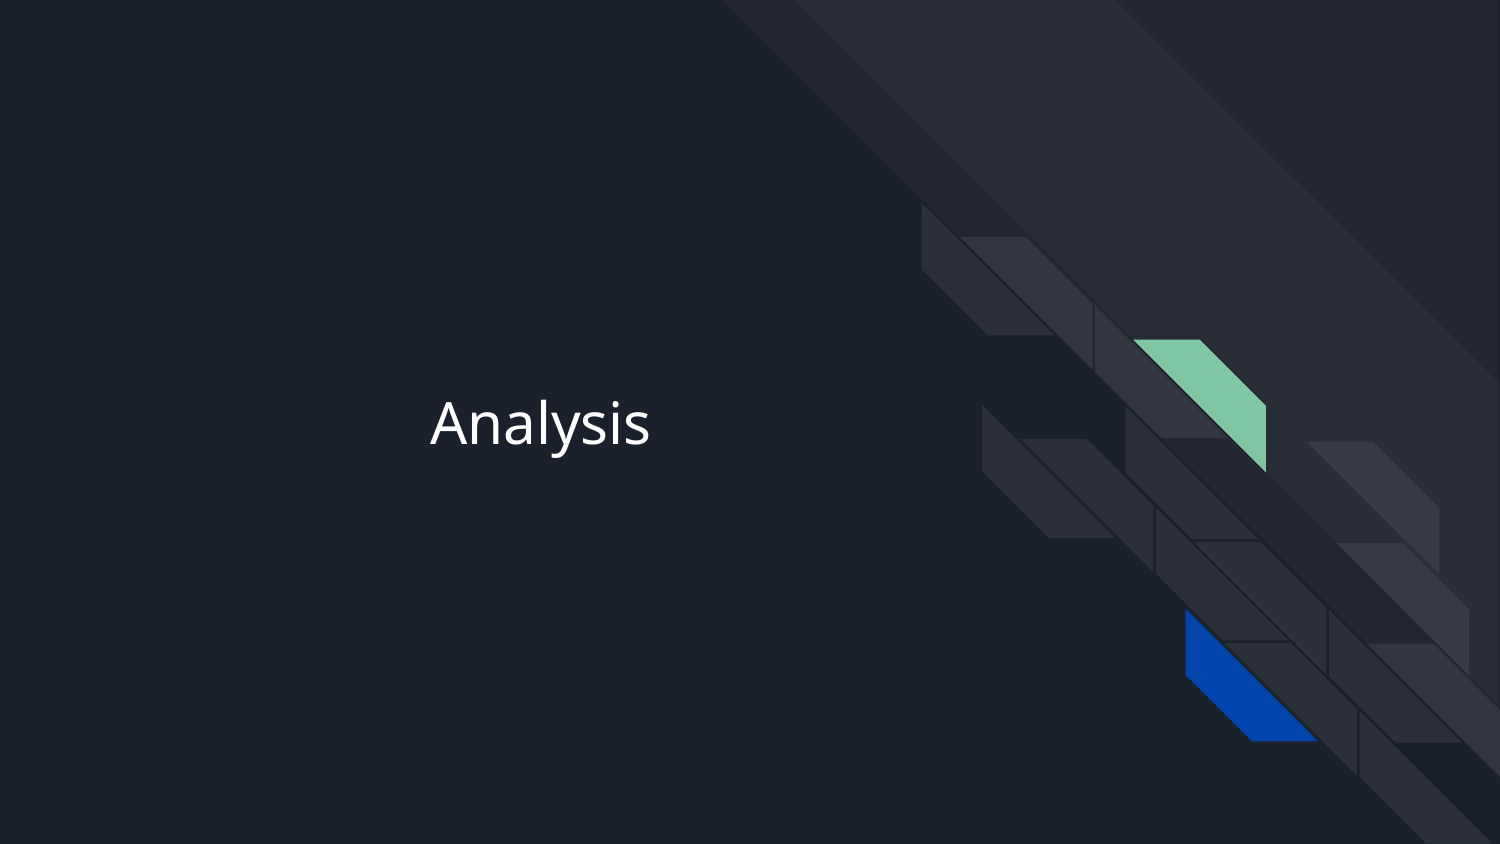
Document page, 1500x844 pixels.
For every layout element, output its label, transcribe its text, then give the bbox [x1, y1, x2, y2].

title Analysis [323, 327, 1077, 517]
list [212, 257, 1368, 735]
